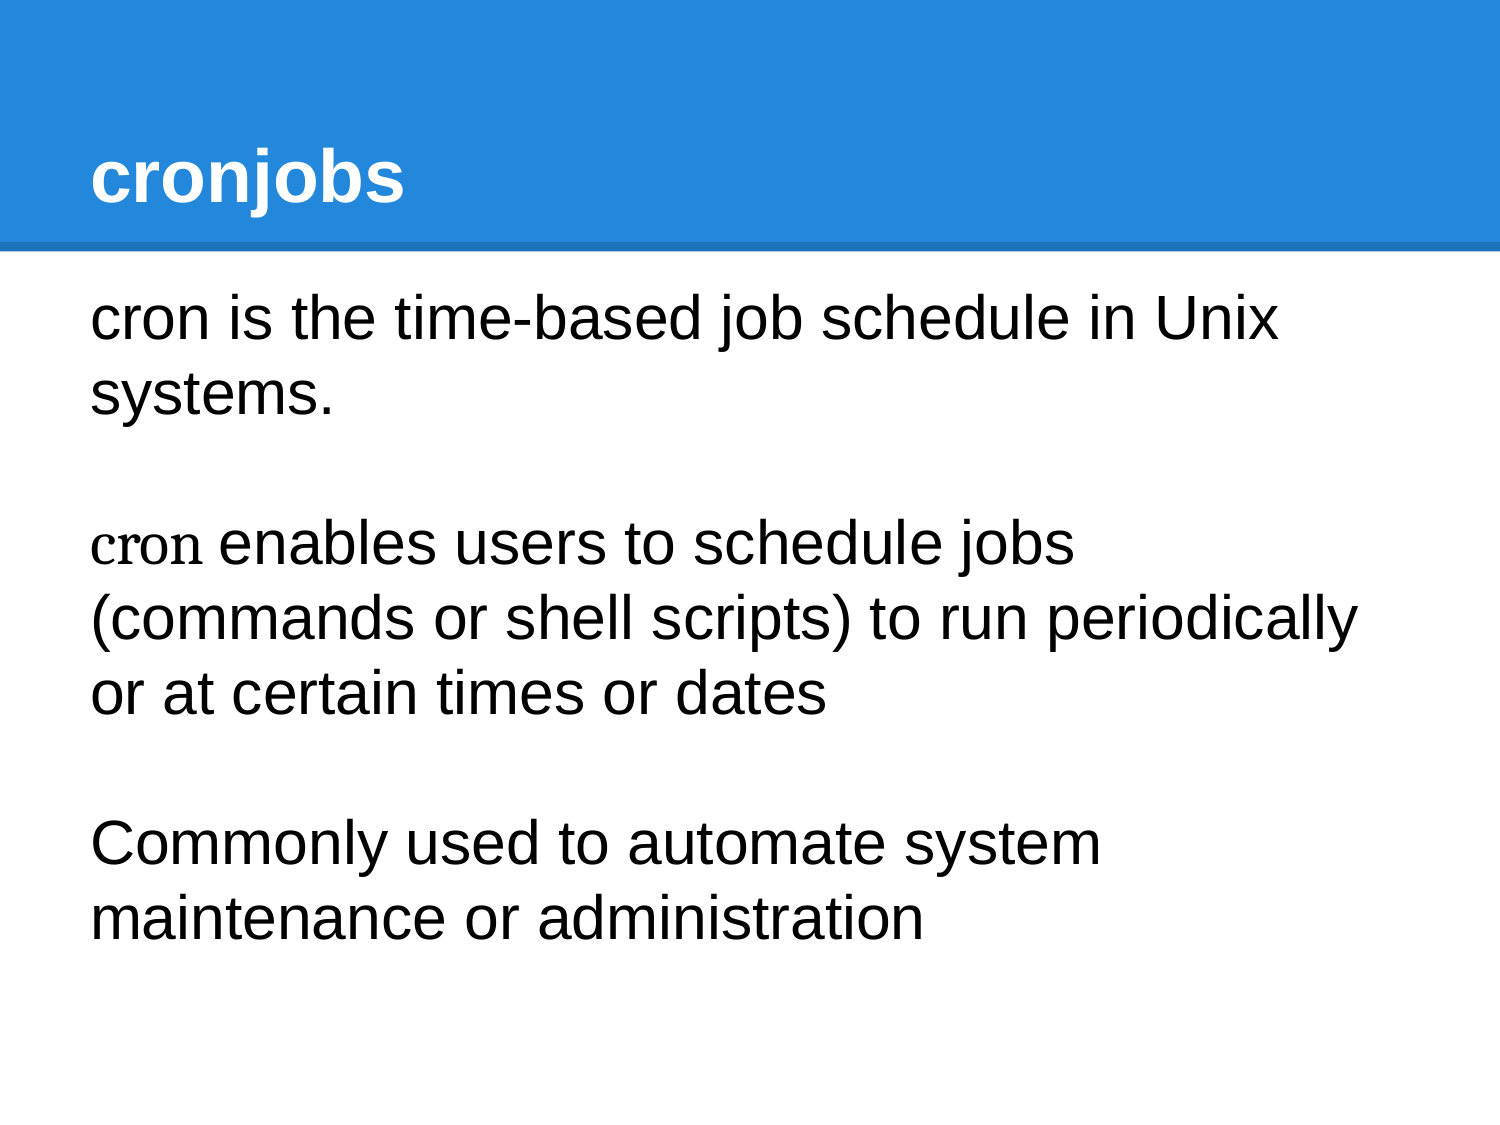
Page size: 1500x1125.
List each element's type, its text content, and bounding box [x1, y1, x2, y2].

list cron is the time-based job schedule in Unix systems. cron enables users to schedule jobs (commands or shell scripts) to run periodically or at certain times or dates Commonly used to automate system maintenance or administration [75, 262, 1425, 1078]
title cronjobs [75, 45, 1425, 233]
